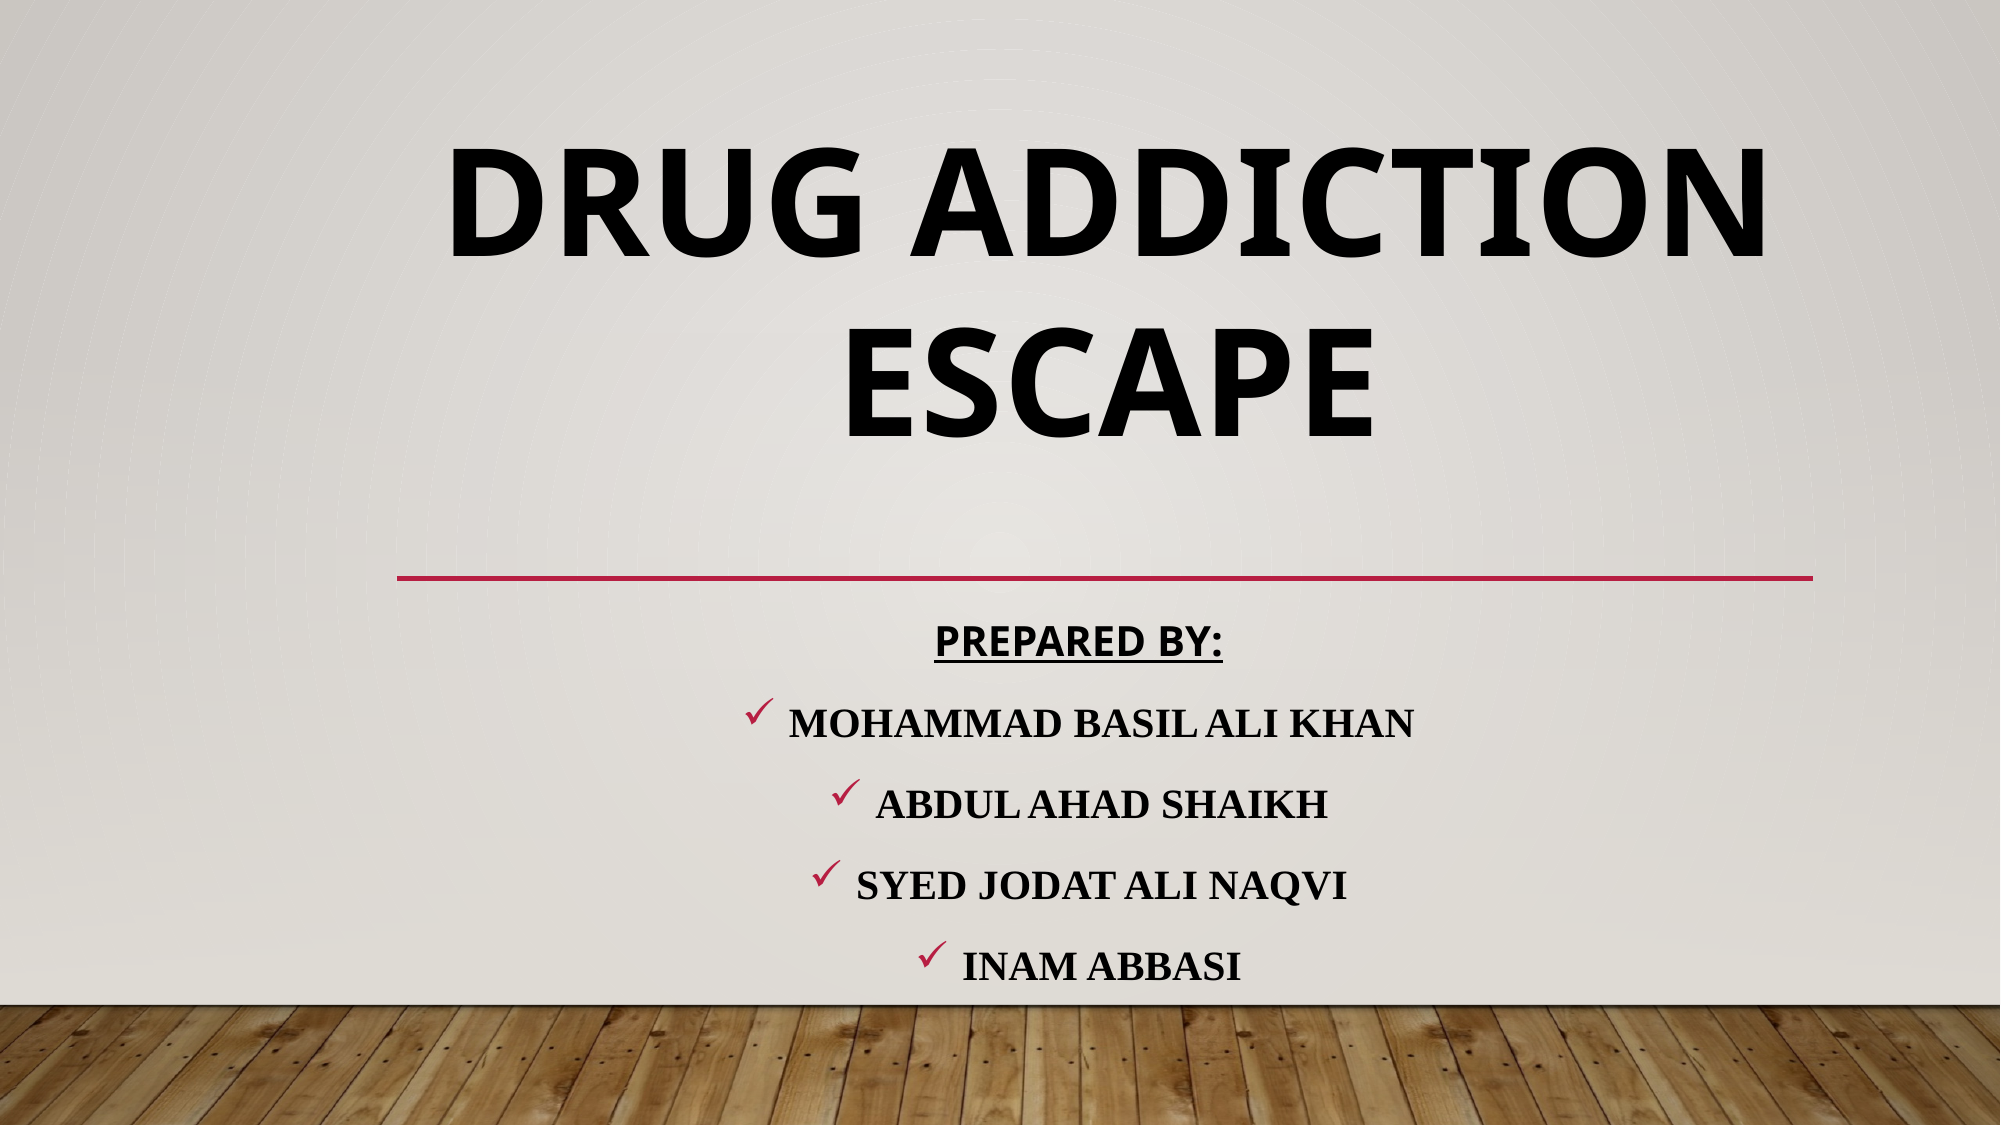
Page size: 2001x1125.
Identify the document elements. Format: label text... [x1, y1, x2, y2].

text_box DRUG ADDICTION ESCAPE [241, 98, 1976, 474]
subtitle Prepared by: Mohammad basil ali khan Abdul ahad shaikh Syed Jodat ali Naqvi Inam abbasi [370, 589, 1788, 928]
picture [0, 1005, 2000, 1125]
